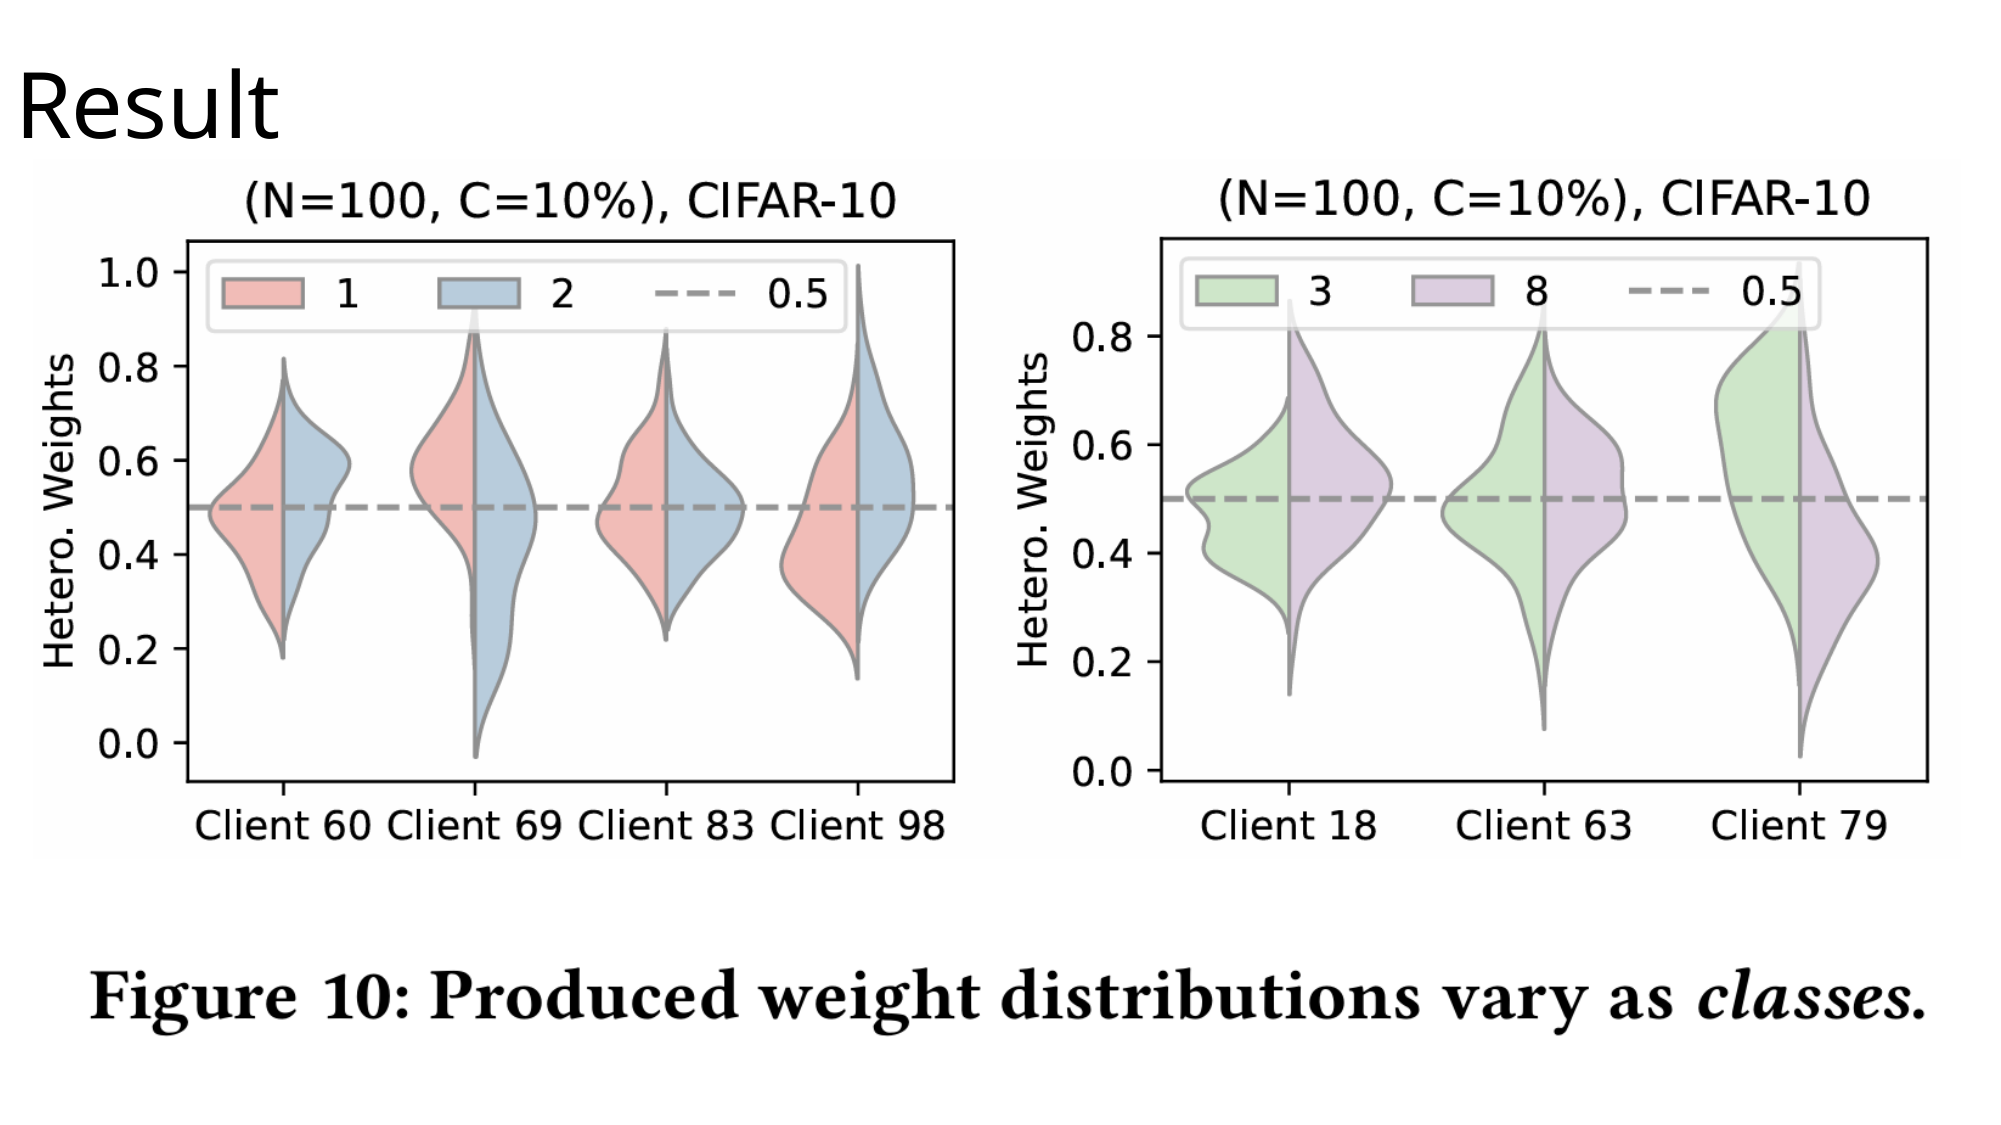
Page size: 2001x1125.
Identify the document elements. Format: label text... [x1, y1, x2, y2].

picture [17, 158, 1962, 1044]
title Result [0, 0, 1725, 218]
